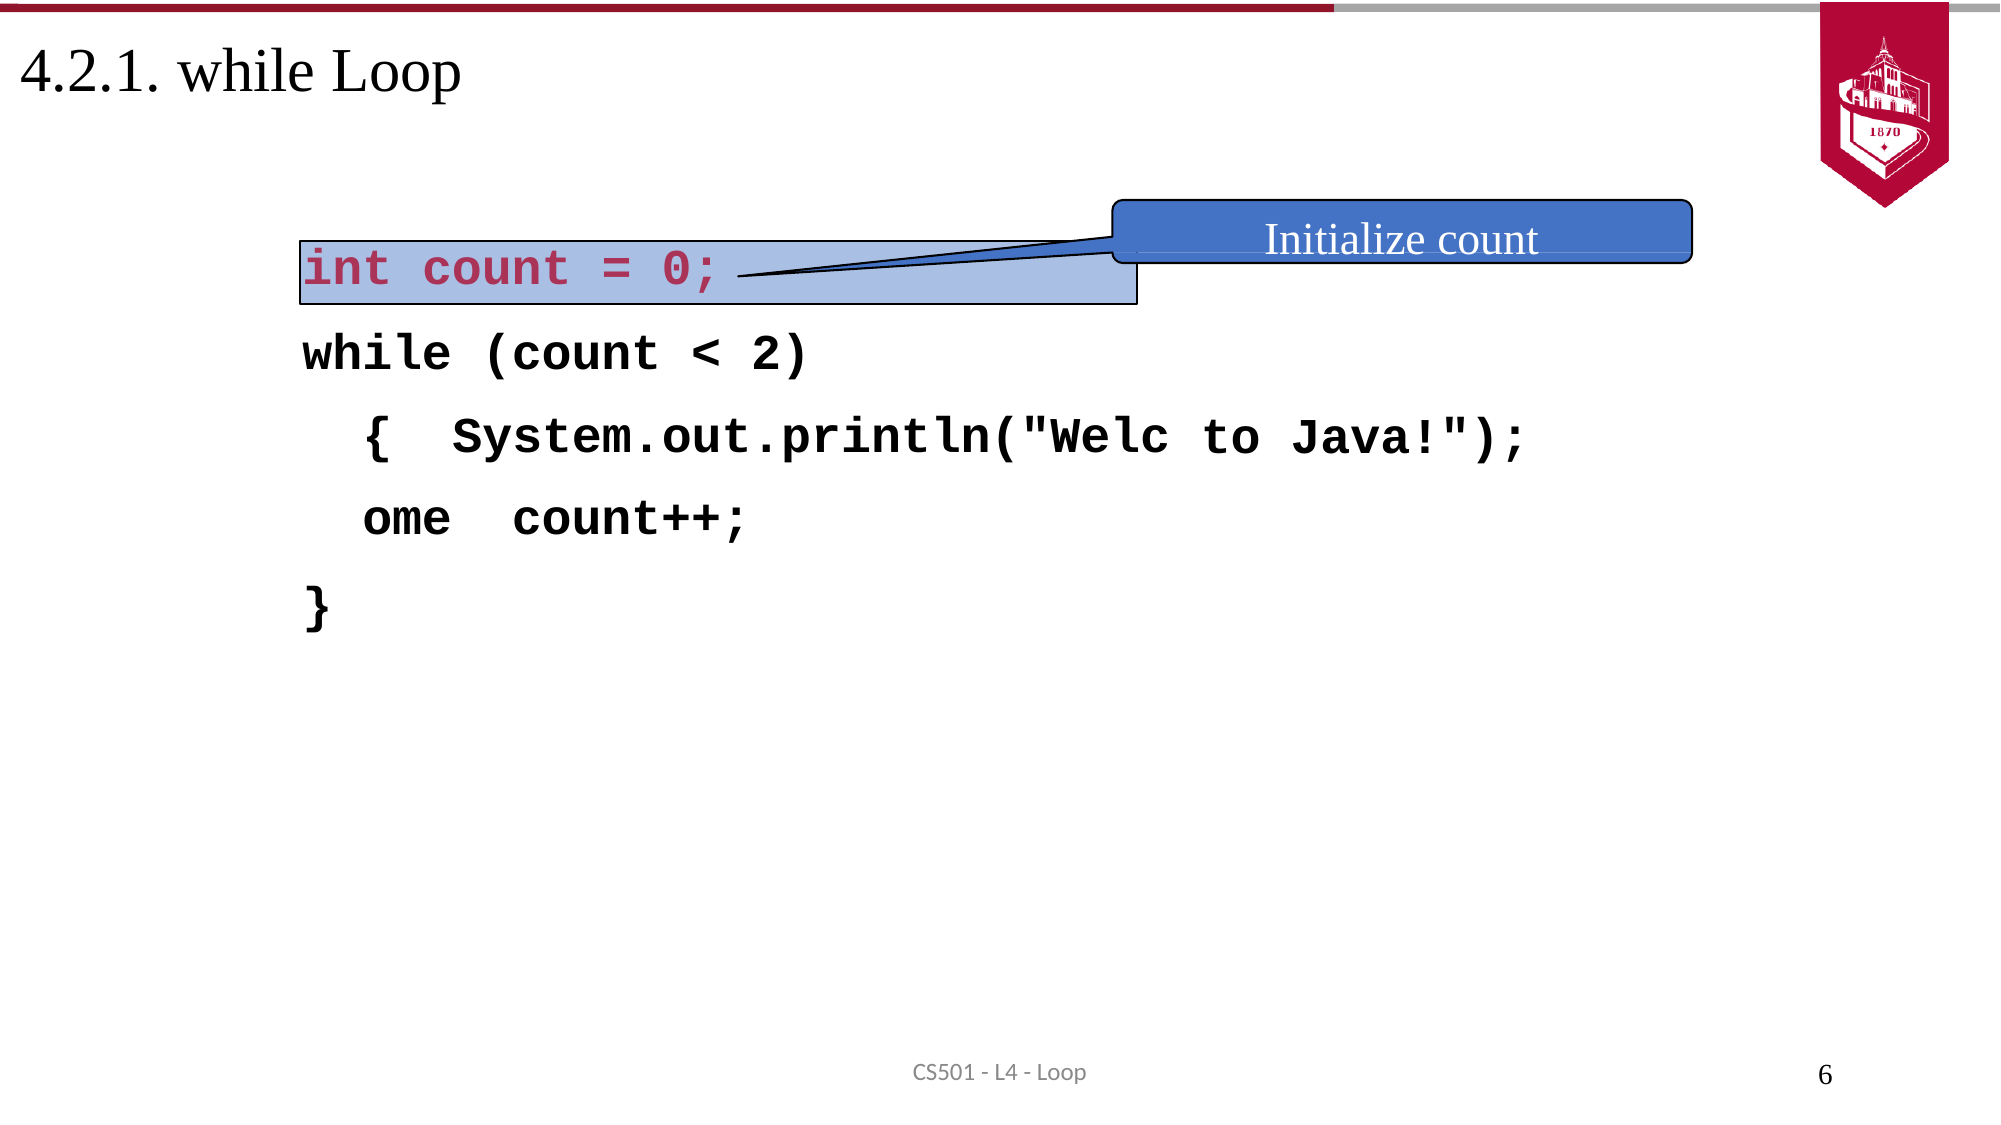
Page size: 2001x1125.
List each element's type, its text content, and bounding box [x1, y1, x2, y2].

text_box while (count < 2) { System.out.println("Welcome count++; [300, 314, 1174, 546]
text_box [0, 1, 2000, 208]
text_box } [300, 569, 335, 632]
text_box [298, 219, 1694, 306]
footer CS501 - L4 - Loop [910, 1054, 1090, 1125]
text_box to Java!"); [1198, 401, 1533, 464]
slide_number 6 [1811, 1056, 1856, 1125]
